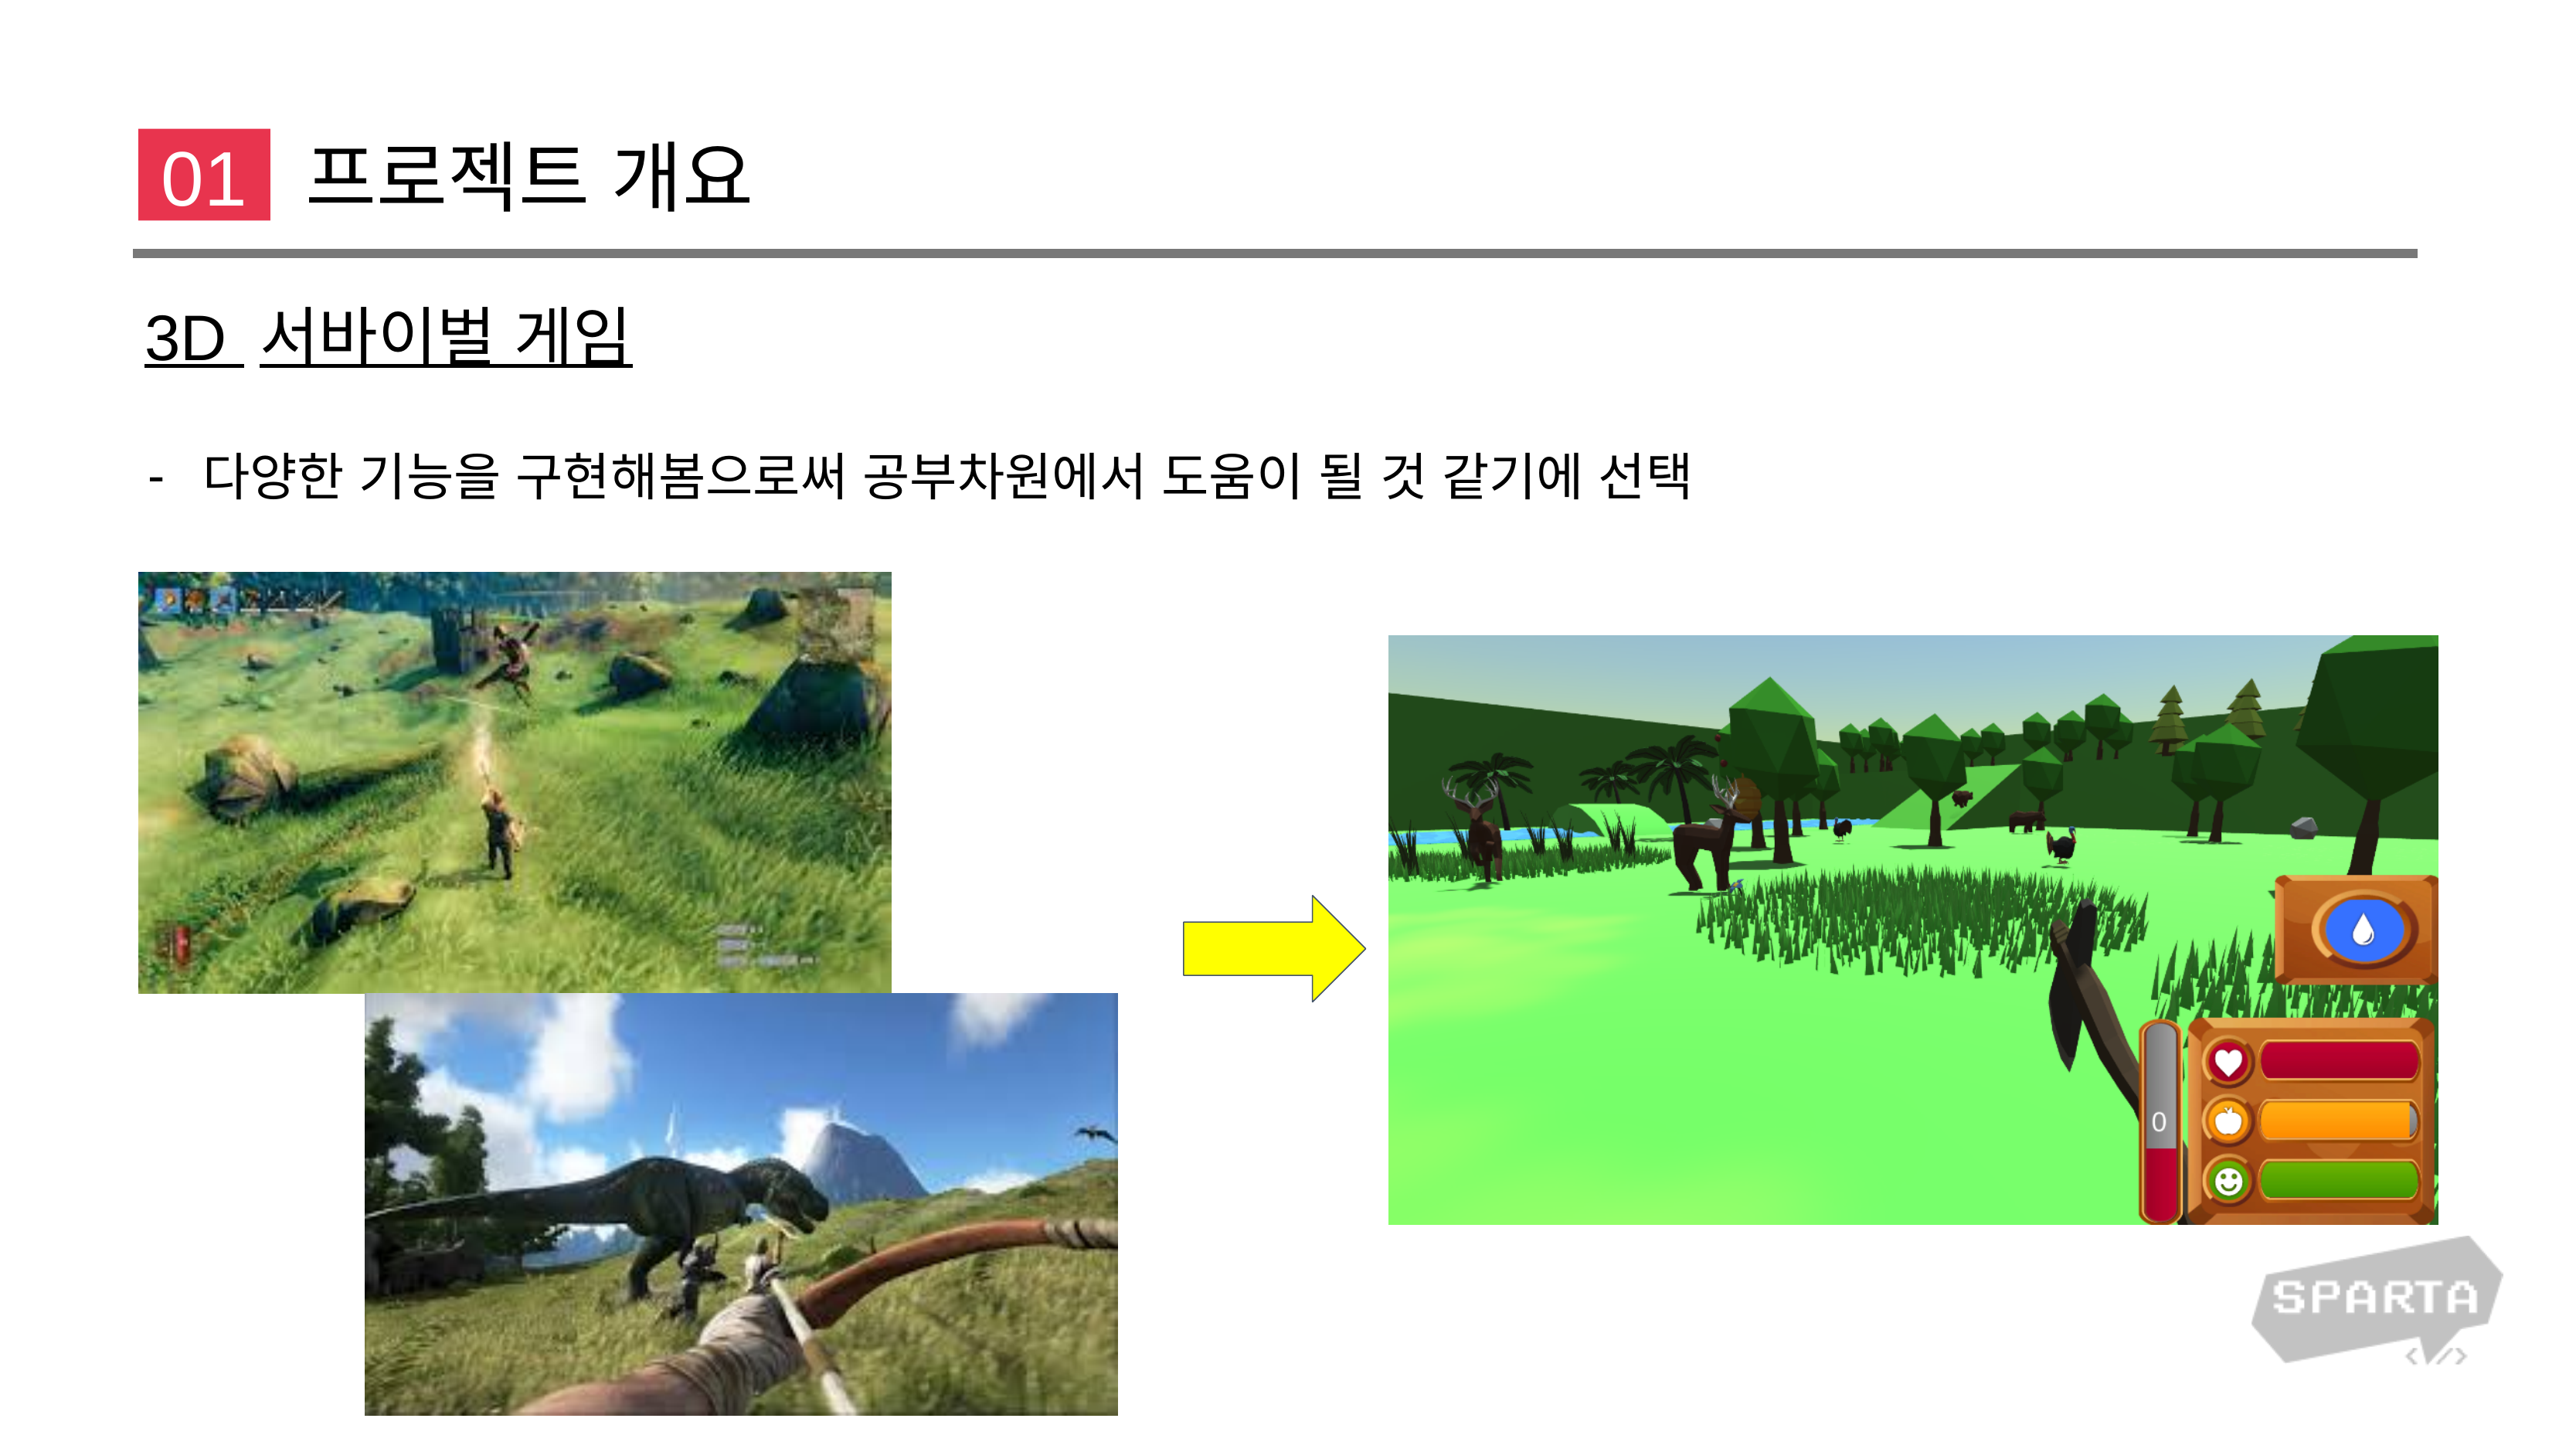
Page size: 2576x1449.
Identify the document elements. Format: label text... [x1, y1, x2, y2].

text_box [244, 286, 2438, 381]
text_box 프로젝트 개요 [305, 116, 1254, 234]
text_box 다양한 기능을 구현해봄으로써 공부차원에서 도움이 될 것 같기에 선택 [133, 380, 2224, 561]
picture [2251, 1236, 2503, 1366]
text_box 3D 서바이벌 게임 [133, 284, 1666, 375]
picture [133, 249, 2418, 258]
text_box 01 [125, 128, 284, 247]
picture [1388, 635, 2438, 1226]
picture [138, 572, 1118, 1416]
text_box [1183, 895, 1366, 1002]
